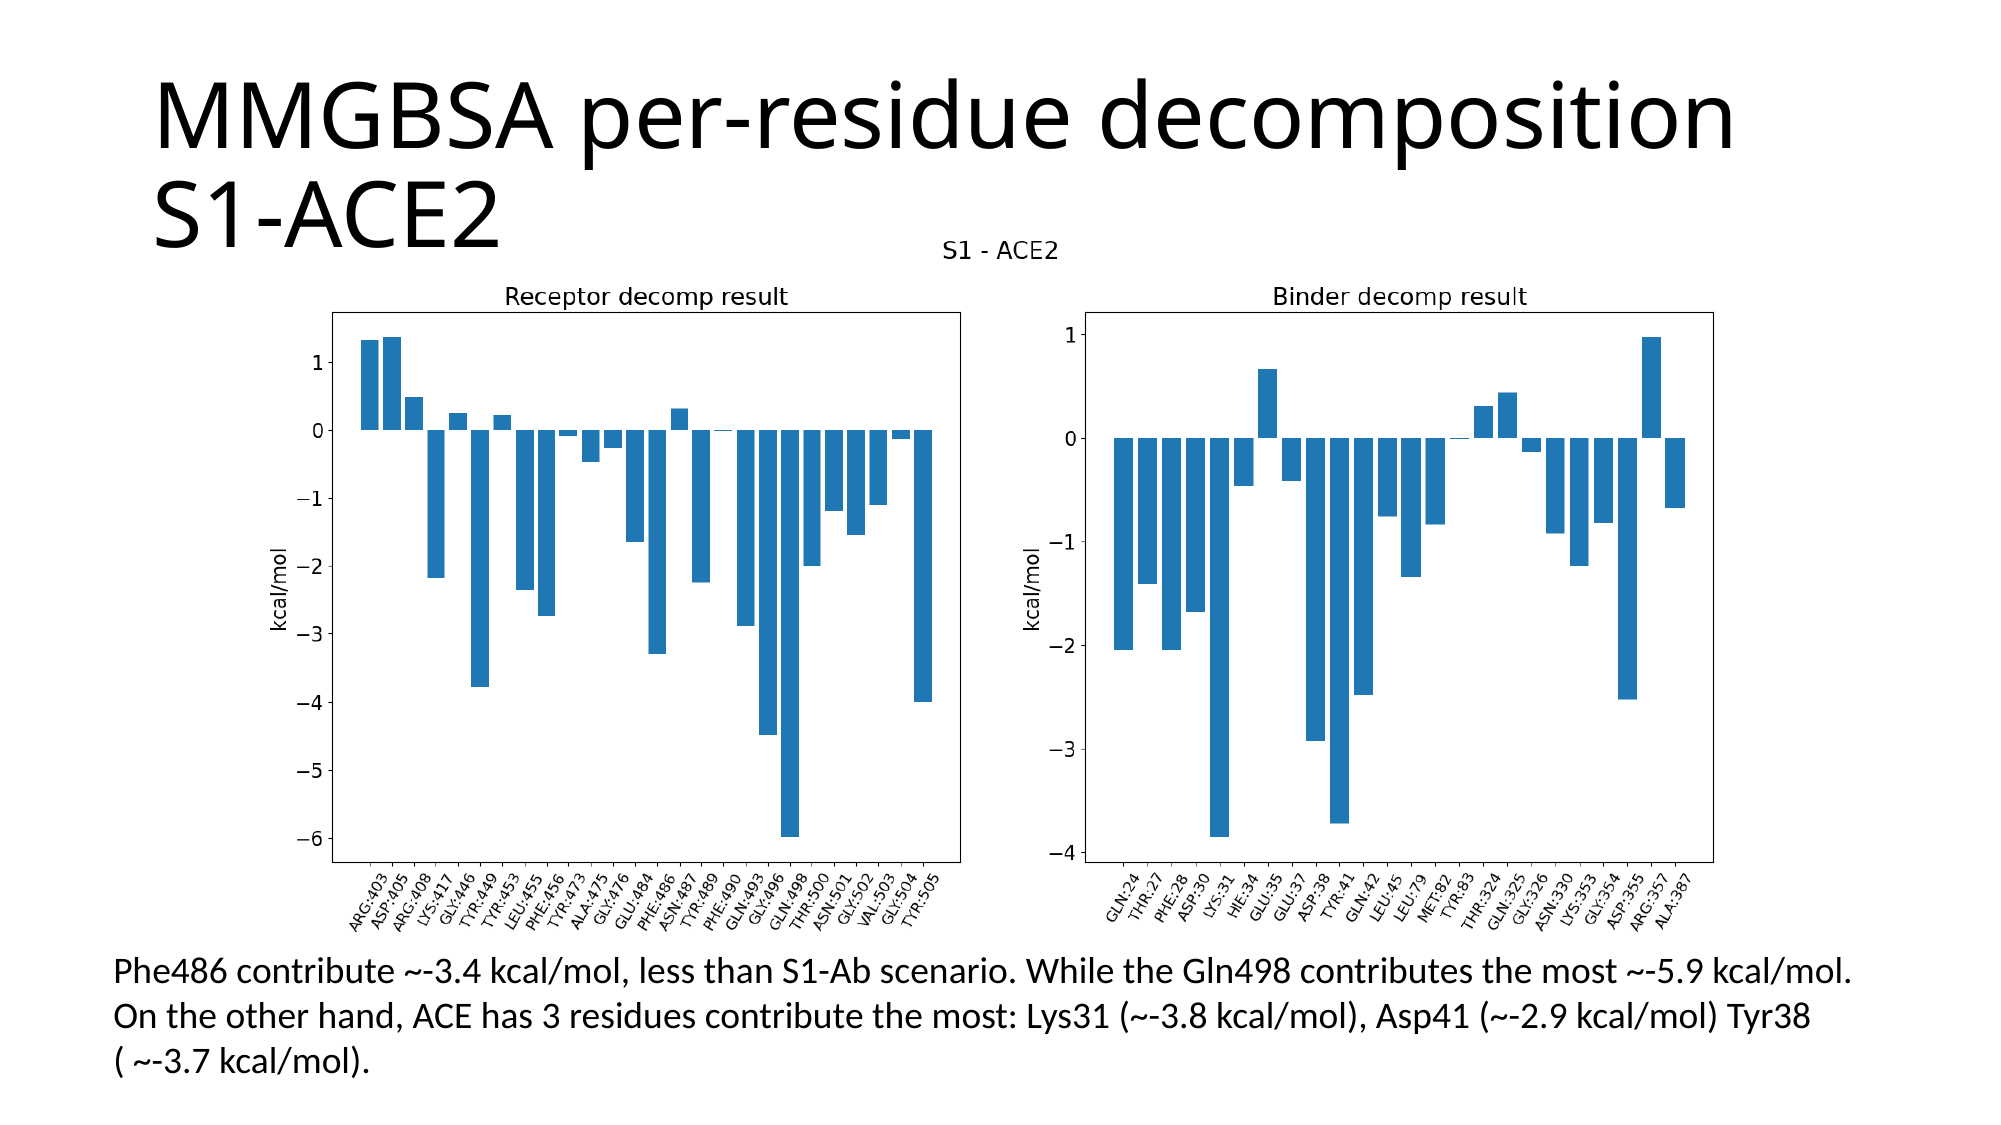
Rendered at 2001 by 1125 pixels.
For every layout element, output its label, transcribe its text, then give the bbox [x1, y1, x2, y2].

text_box Phe486 contribute ~-3.4 kcal/mol, less than S1-Ab scenario. While the Gln498 contributes the most ~-5.9 kcal/mol. On the other hand, ACE has 3 residues contribute the most: Lys31 (~-3.8 kcal/mol), Asp41 (~-2.9 kcal/mol) Tyr38 ( ~-3.7 kcal/mol). [98, 939, 1880, 1089]
title MMGBSA per-residue decomposition S1-ACE2 [137, 59, 1863, 226]
picture [109, 226, 1891, 940]
